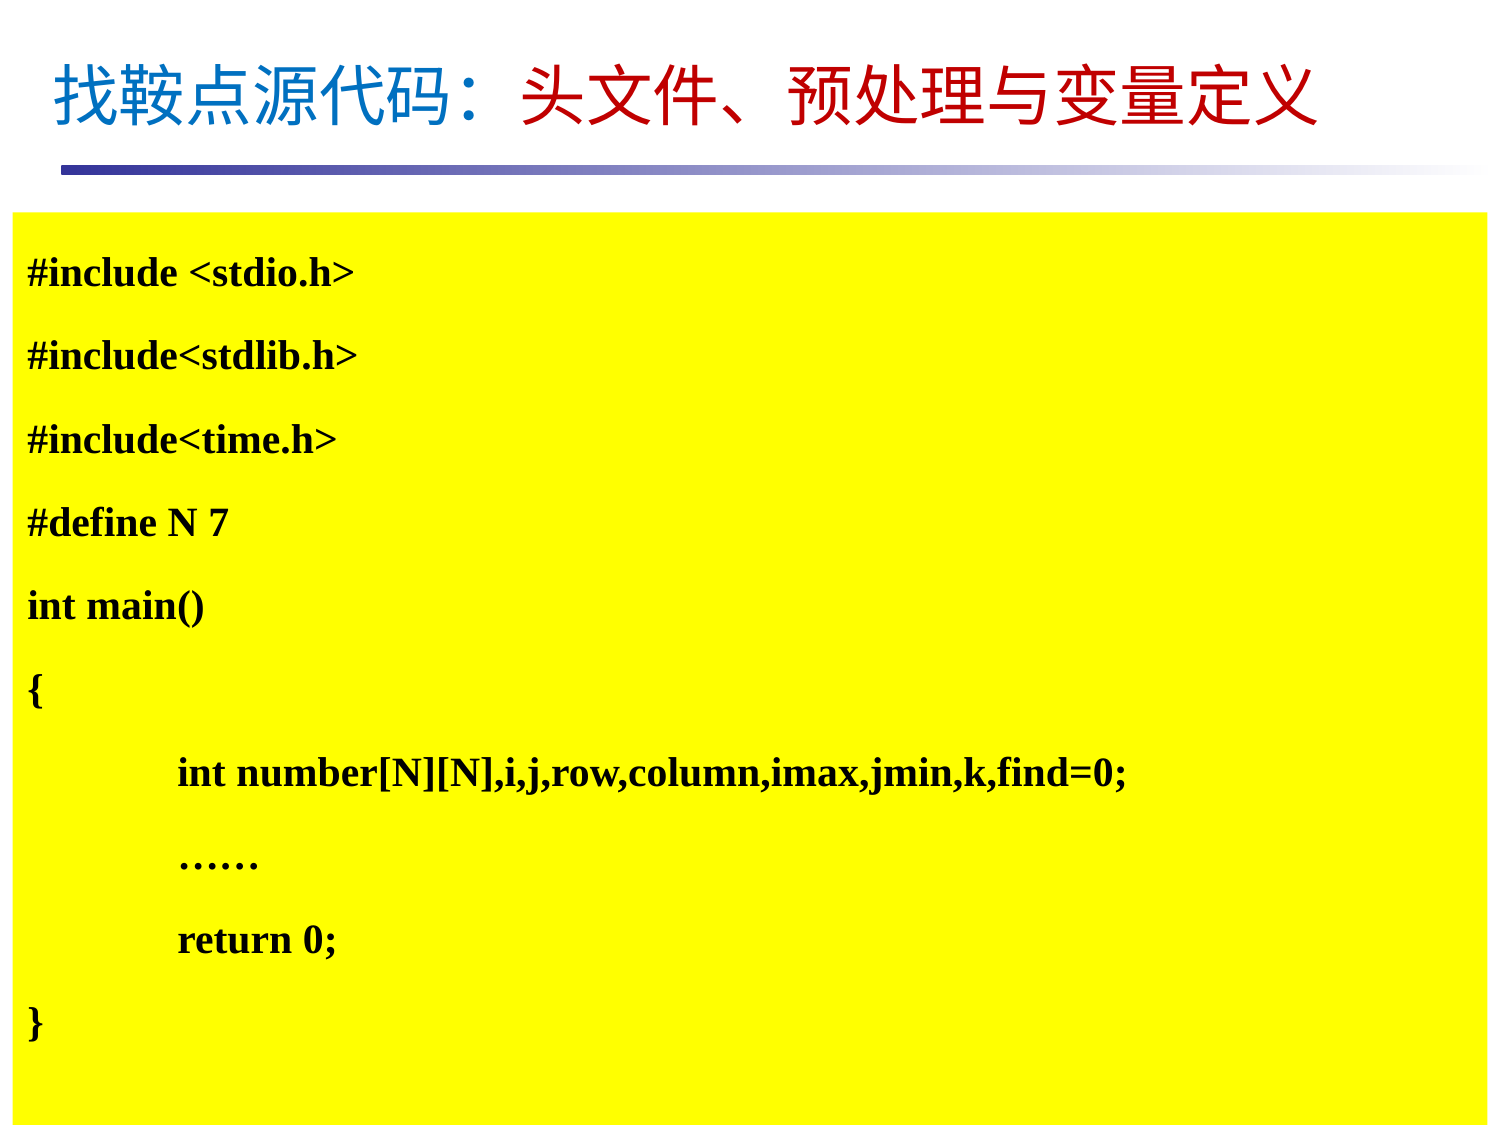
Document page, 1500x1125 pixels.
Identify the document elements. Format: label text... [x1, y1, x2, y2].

text_box #include <stdio.h> #include<stdlib.h> #include<time.h> #define N 7 int main() { int number[N][N],i,j,row,column,imax,jmin,k,find=0; …… return 0; } [12, 212, 1488, 1125]
text_box 找鞍点源代码：头文件、预处理与变量定义 [37, 24, 1375, 163]
